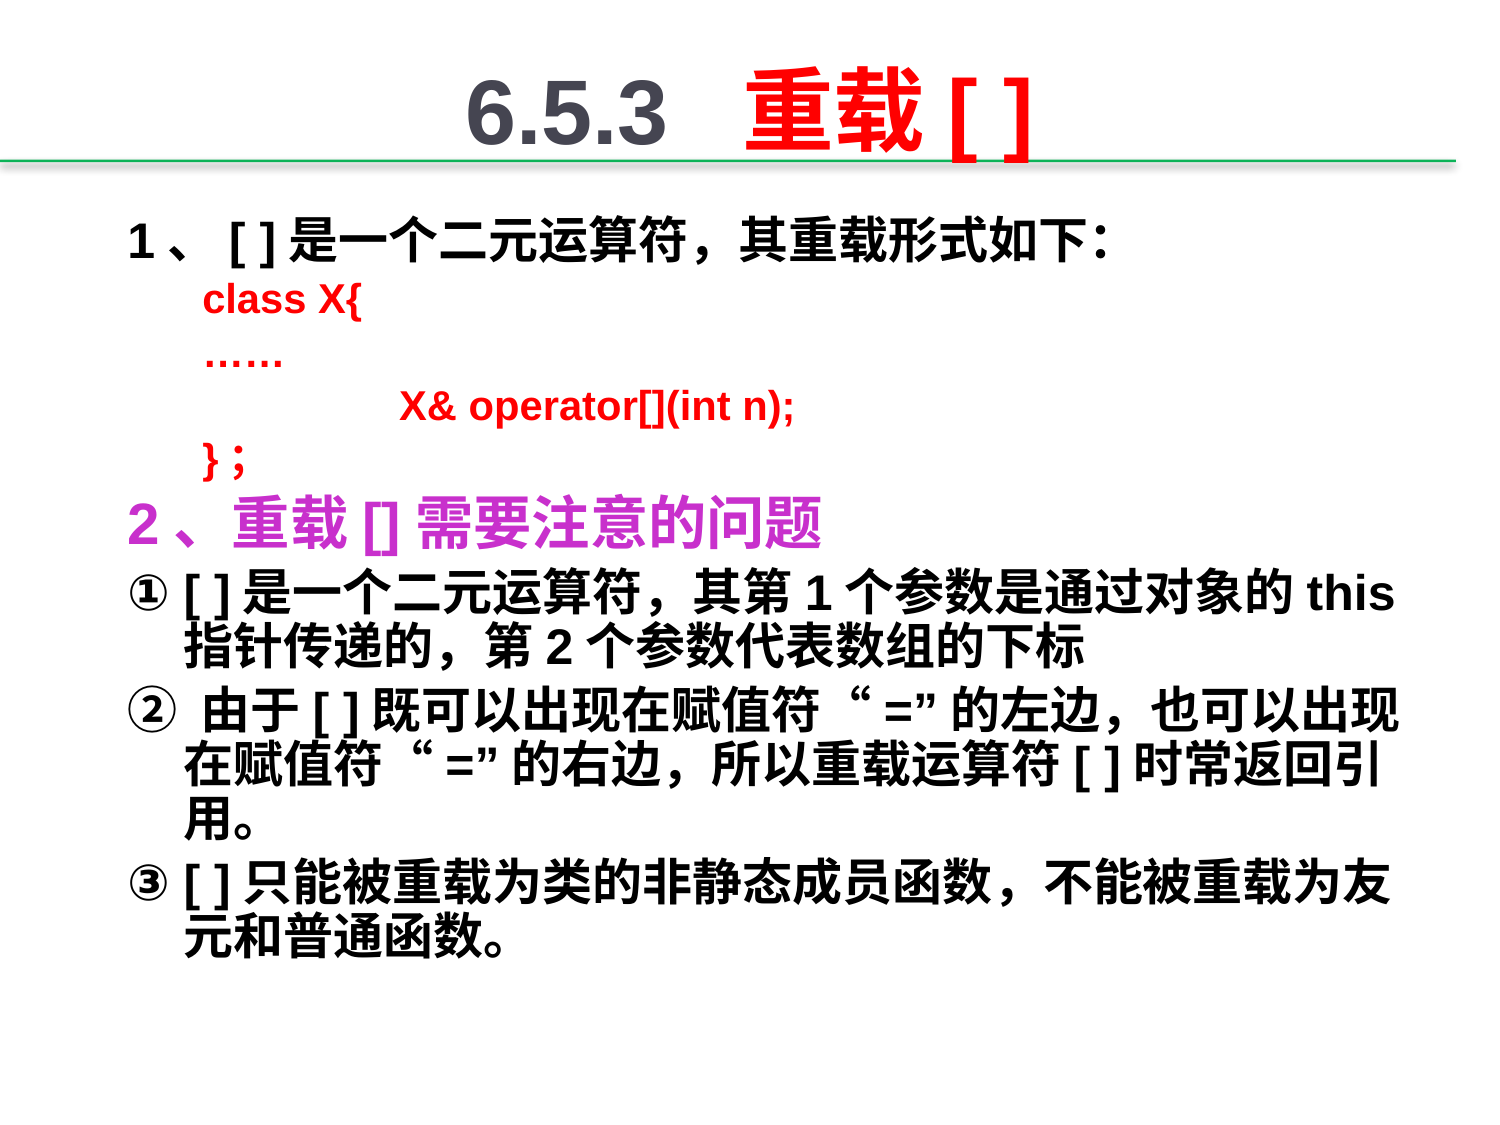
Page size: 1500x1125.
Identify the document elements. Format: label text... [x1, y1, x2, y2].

list 1、[ ]是一个二元运算符，其重载形式如下： class X{ …… X& operator[](int n); }； 2、重载[]需要注意的问题 ① [ ]是一个二元运算符，其第1个参数是通过对象的this指针传递的，第2个参数代表数组的下标 ② 由于[ ]既可以出现在赋值符“=”的左边，也可以出现在赋值符“=”的右边，所以重载运算符[ ]时常返回引用。 ③ [ ]只能被重载为类的非静态成员函数，不能被重载为友元和普通函数。 [112, 208, 1424, 1012]
title 6.5.3 重载[ ] [112, 31, 1388, 185]
